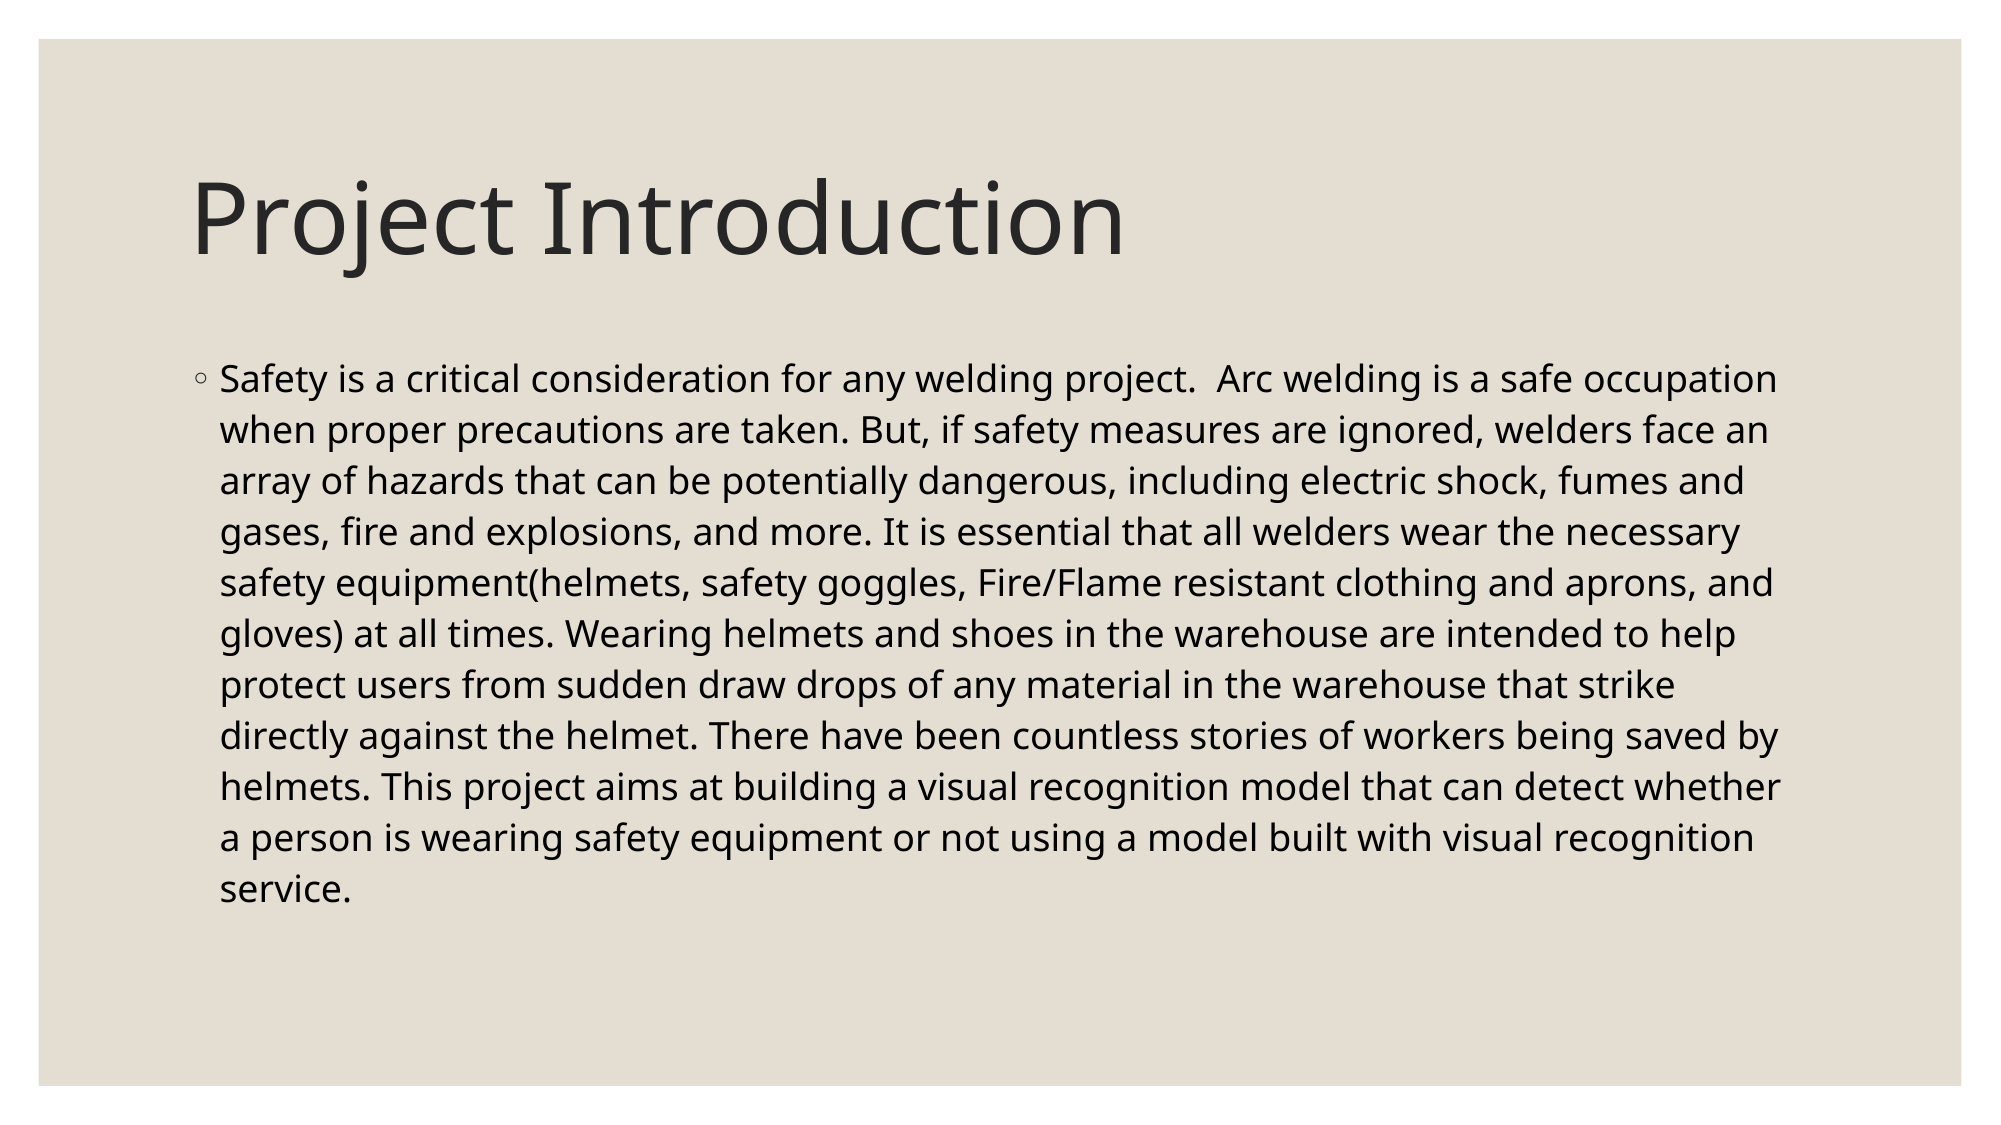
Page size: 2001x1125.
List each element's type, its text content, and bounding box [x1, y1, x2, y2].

text_box Safety is a critical consideration for any welding project. Arc welding is a safe occupation when proper precautions are taken. But, if safety measures are ignored, welders face an array of hazards that can be potentially dangerous, including electric shock, fumes and gases, fire and explosions, and more. It is essential that all welders wear the necessary safety equipment(helmets, safety goggles, Fire/Flame resistant clothing and aprons, and gloves) at all times. Wearing helmets and shoes in the warehouse are intended to help protect users from sudden draw drops of any material in the warehouse that strike directly against the helmet. There have been countless stories of workers being saved by helmets. This project aims at building a visual recognition model that can detect whether a person is wearing safety equipment or not using a model built with visual recognition service. [174, 344, 1825, 990]
text_box Project Introduction [174, 105, 1825, 331]
